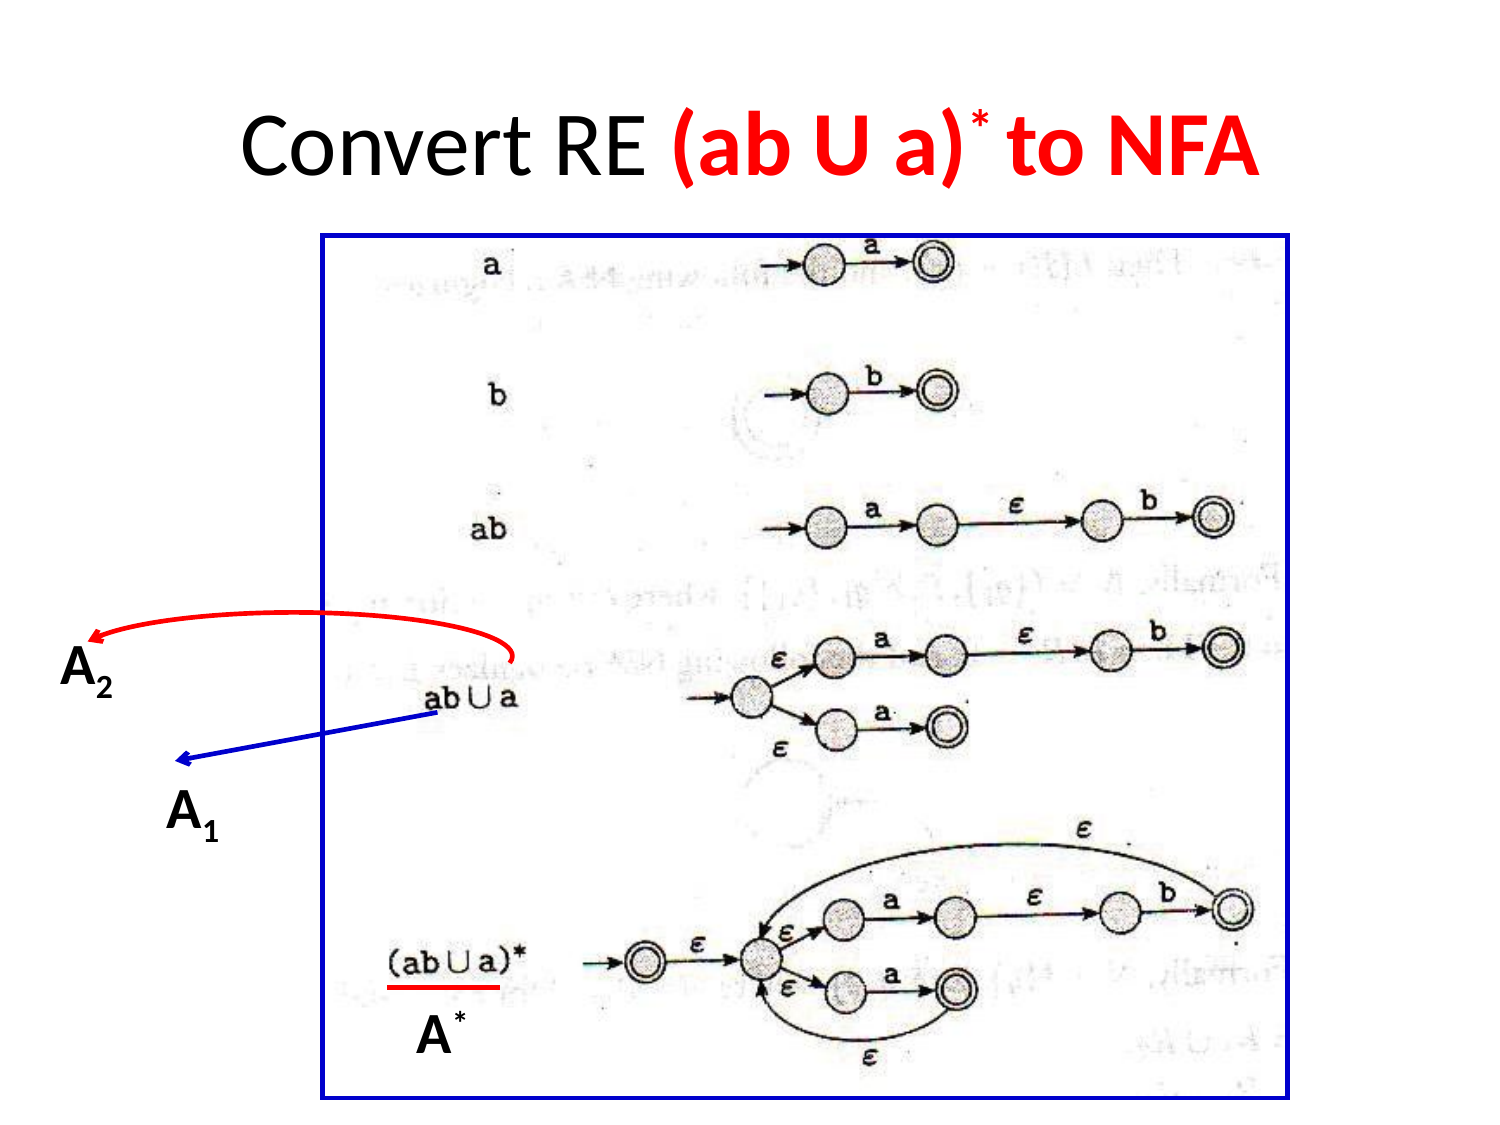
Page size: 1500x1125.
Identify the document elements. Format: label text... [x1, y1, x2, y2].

picture [324, 237, 1286, 1096]
text_box A1 [152, 762, 234, 857]
title Convert RE (ab U a)* to NFA [75, 45, 1425, 233]
text_box A2 [45, 618, 128, 713]
text_box [128, 611, 319, 658]
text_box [174, 712, 438, 762]
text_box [387, 987, 501, 1074]
